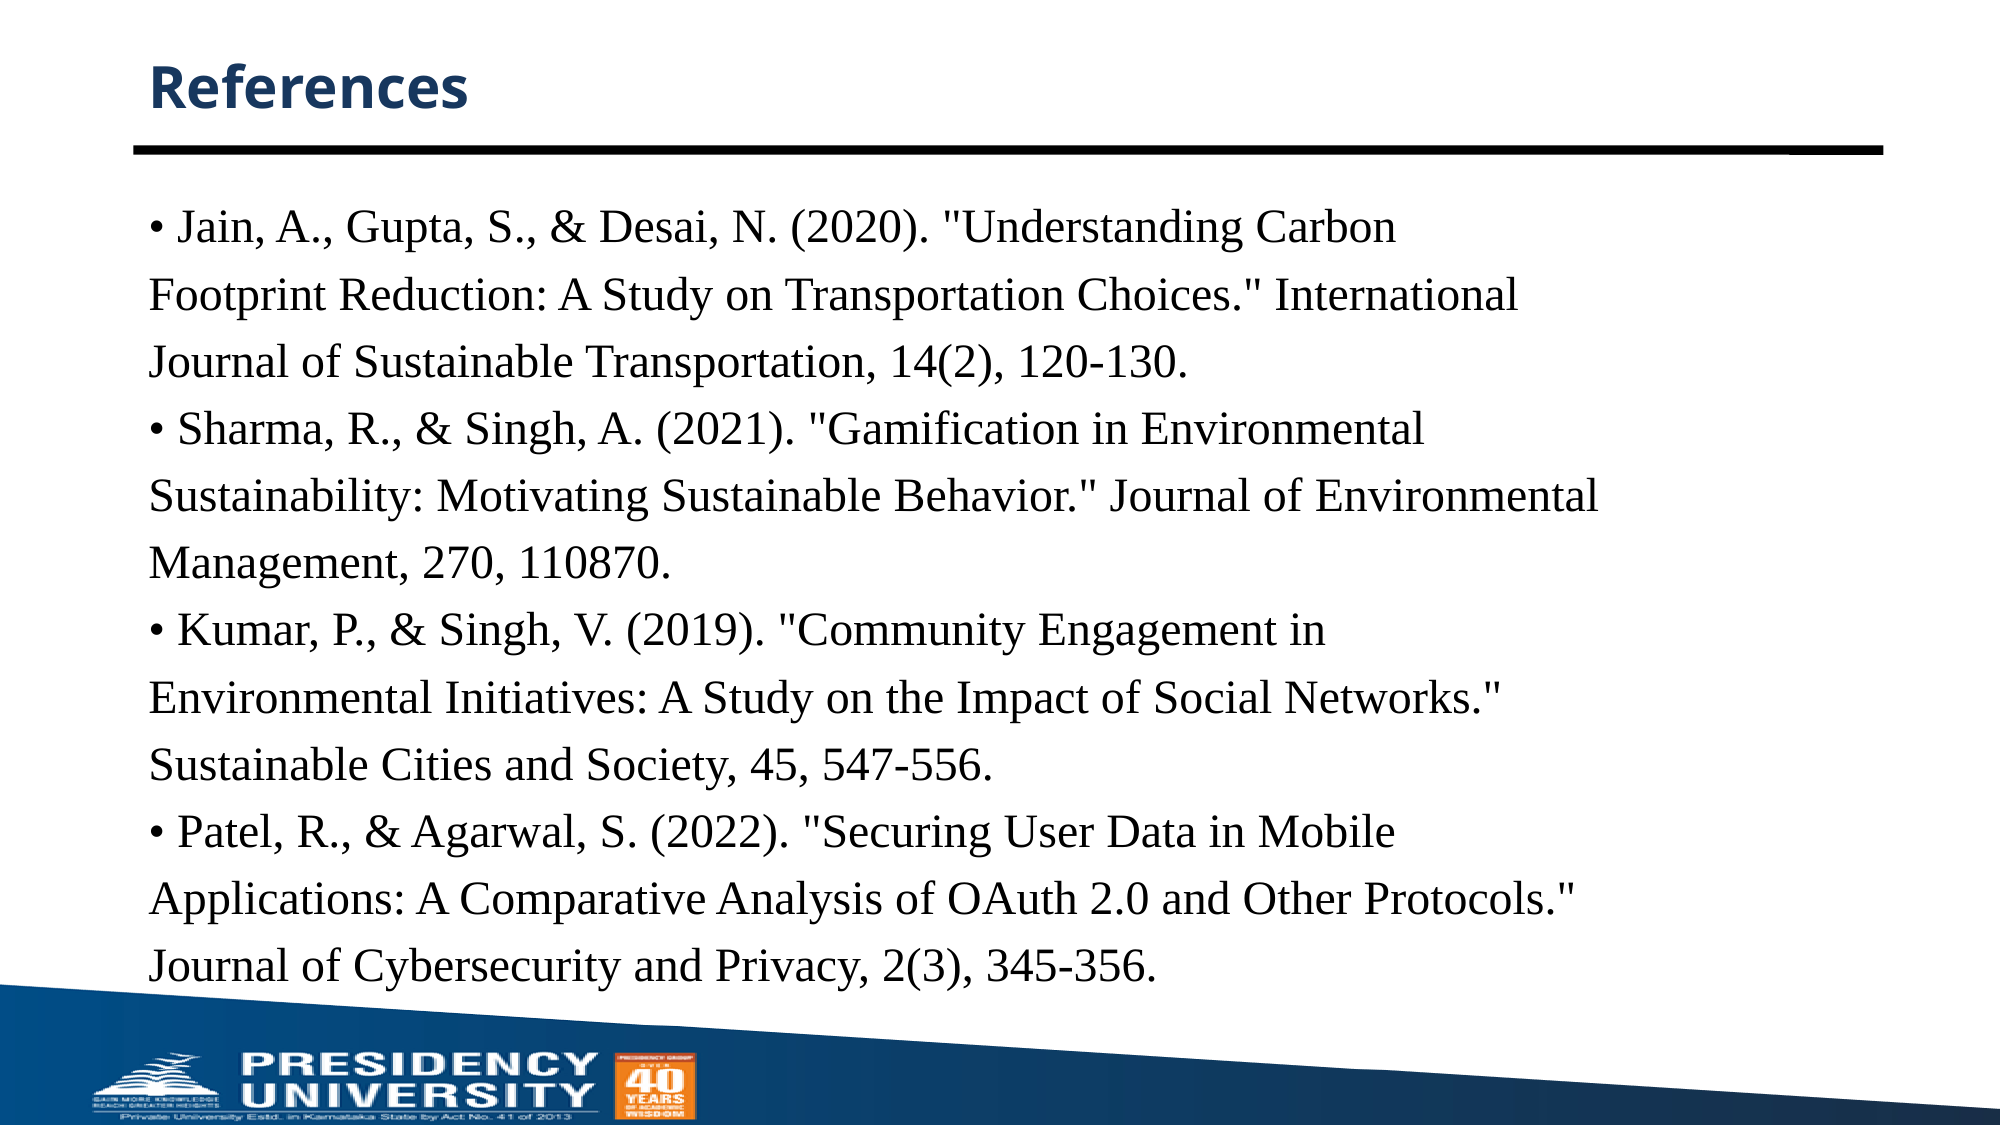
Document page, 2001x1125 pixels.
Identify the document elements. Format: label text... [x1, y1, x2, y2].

list • Jain, A., Gupta, S., & Desai, N. (2020). "Understanding Carbon Footprint Reduction: A Study on Transportation Choices." International Journal of Sustainable Transportation, 14(2), 120-130. • Sharma, R., & Singh, A. (2021). "Gamification in Environmental Sustainability: Motivating Sustainable Behavior." Journal of Environmental Management, 270, 110870. • Kumar, P., & Singh, V. (2019). "Community Engagement in Environmental Initiatives: A Study on the Impact of Social Networks." Sustainable Cities and Society, 45, 547-556. • Patel, R., & Agarwal, S. (2022). "Securing User Data in Mobile Applications: A Comparative Analysis of OAuth 2.0 and Other Protocols." Journal of Cybersecurity and Privacy, 2(3), 345-356. [133, 187, 1884, 1000]
picture [0, 982, 2000, 1125]
title References [133, 45, 1884, 125]
